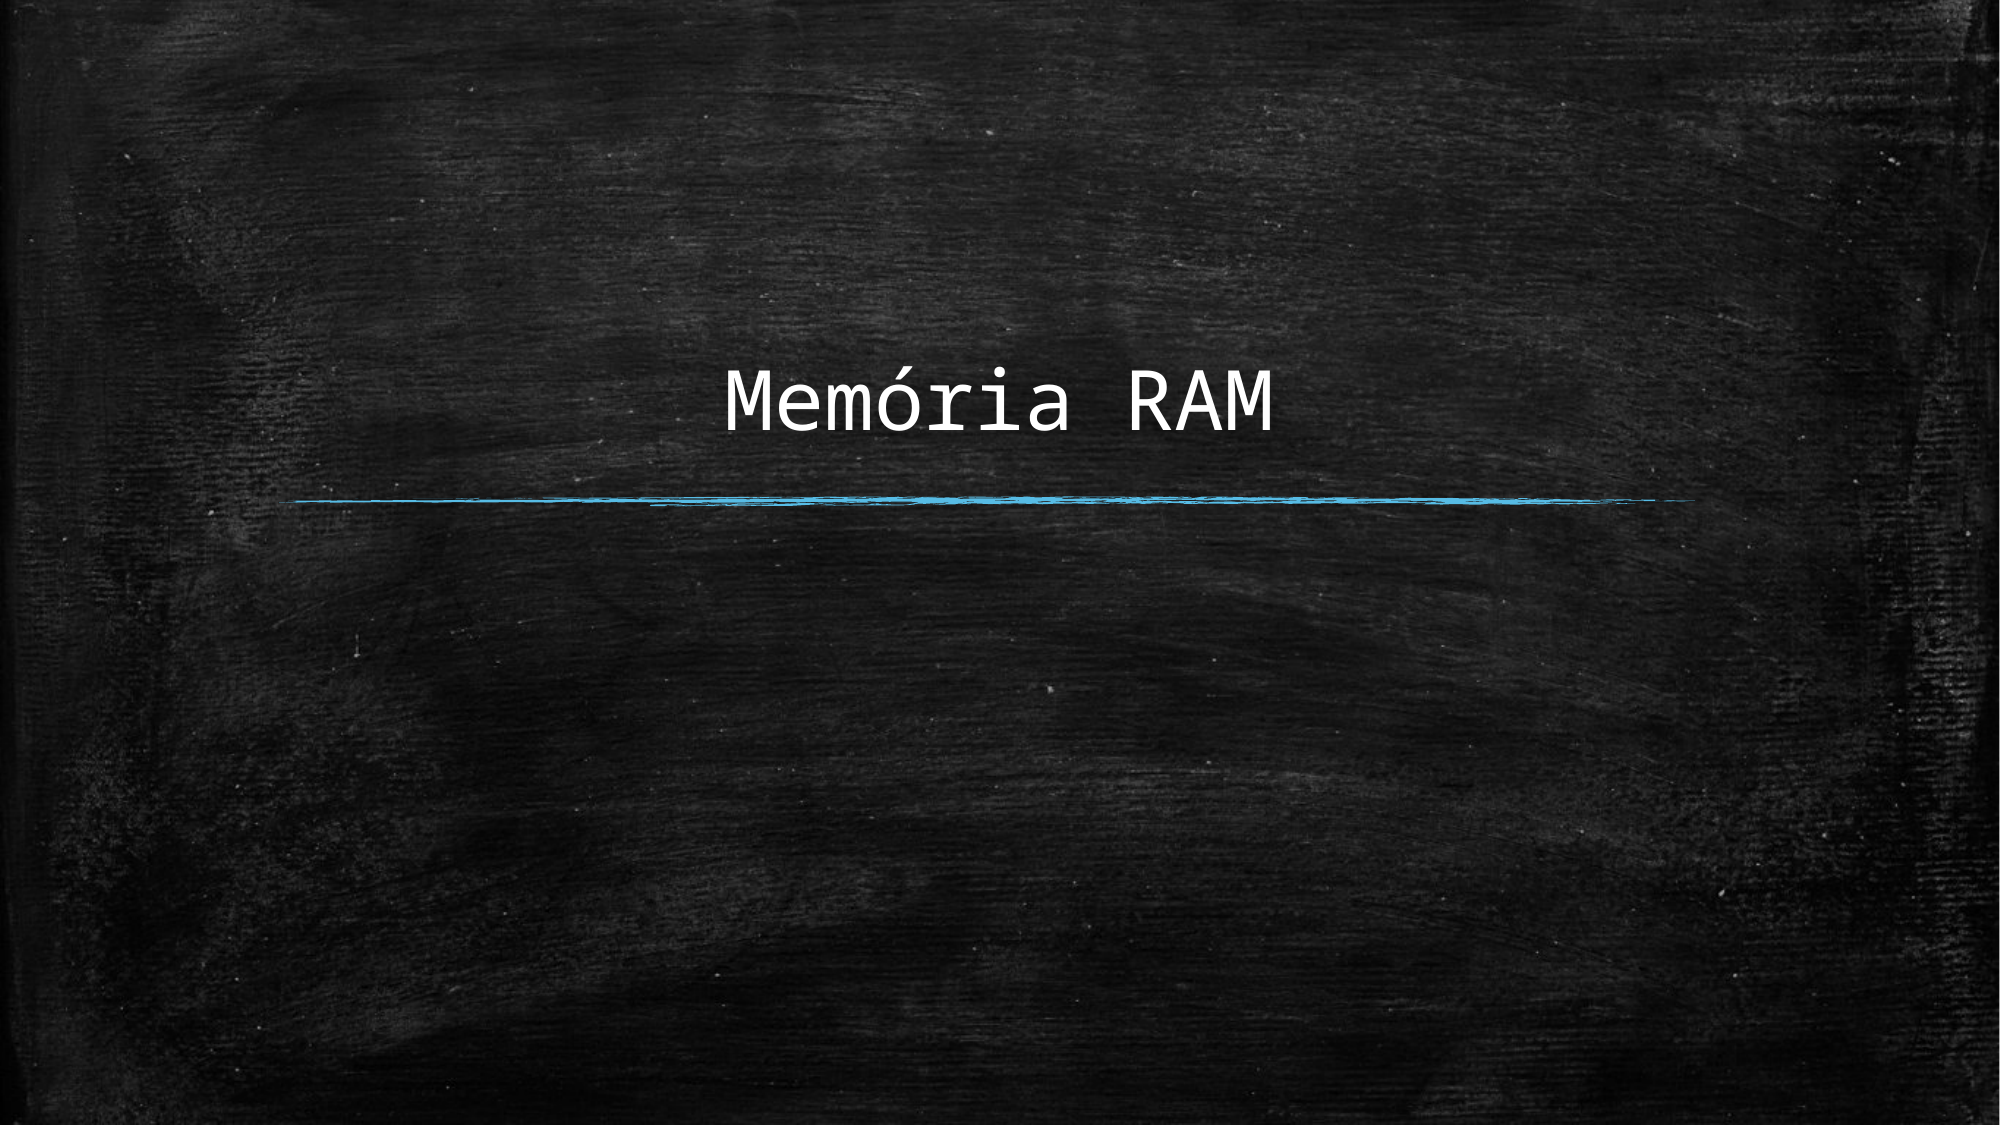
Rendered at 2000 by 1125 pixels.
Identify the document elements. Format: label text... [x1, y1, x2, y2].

title Memória RAM [249, 101, 1750, 457]
